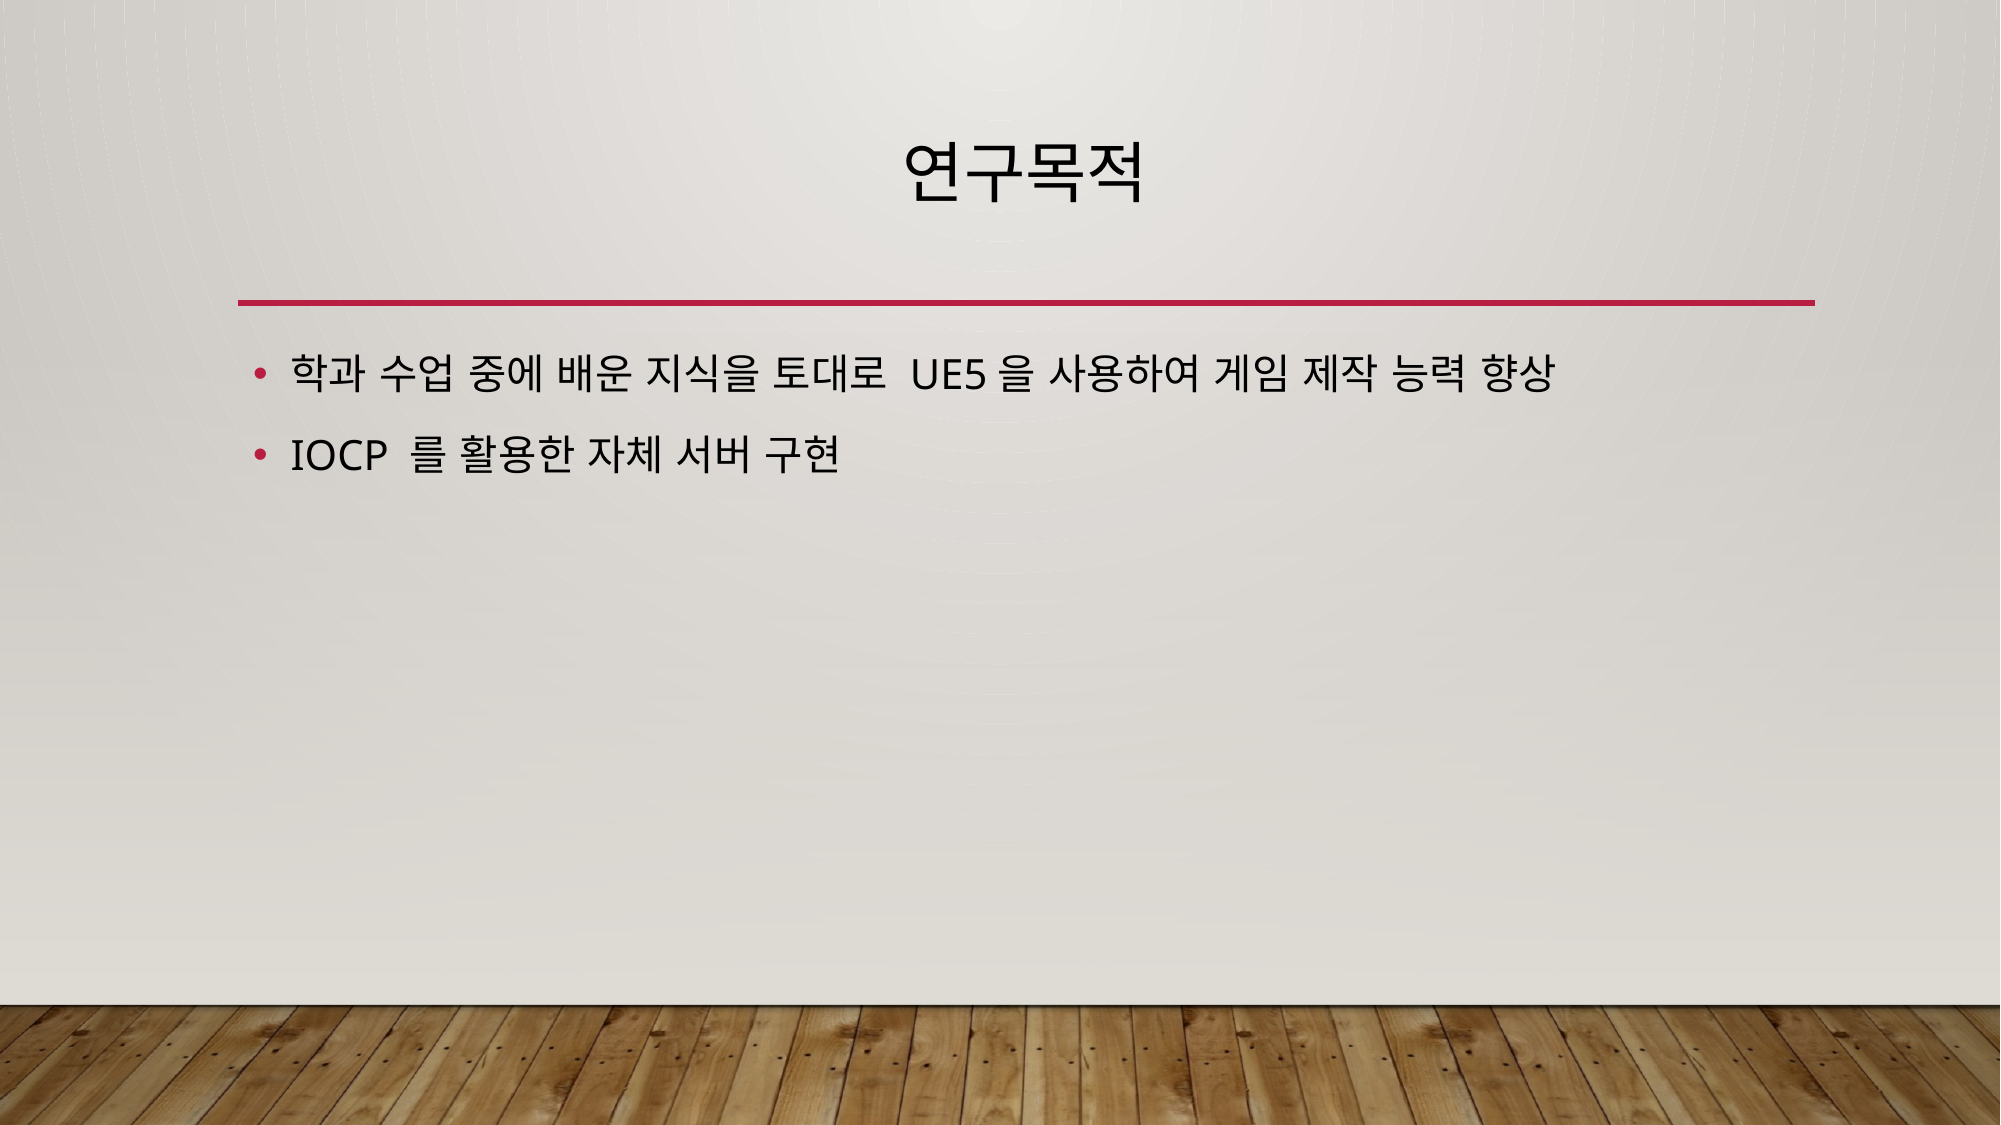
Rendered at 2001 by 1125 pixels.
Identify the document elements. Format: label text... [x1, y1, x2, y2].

list 학과 수업 중에 배운 지식을 토대로 UE5을 사용하여 게임 제작 능력 향상 IOCP 를 활용한 자체 서버 구현 [238, 330, 1814, 897]
title 연구목적 [238, 131, 1814, 305]
picture [0, 1005, 2000, 1125]
